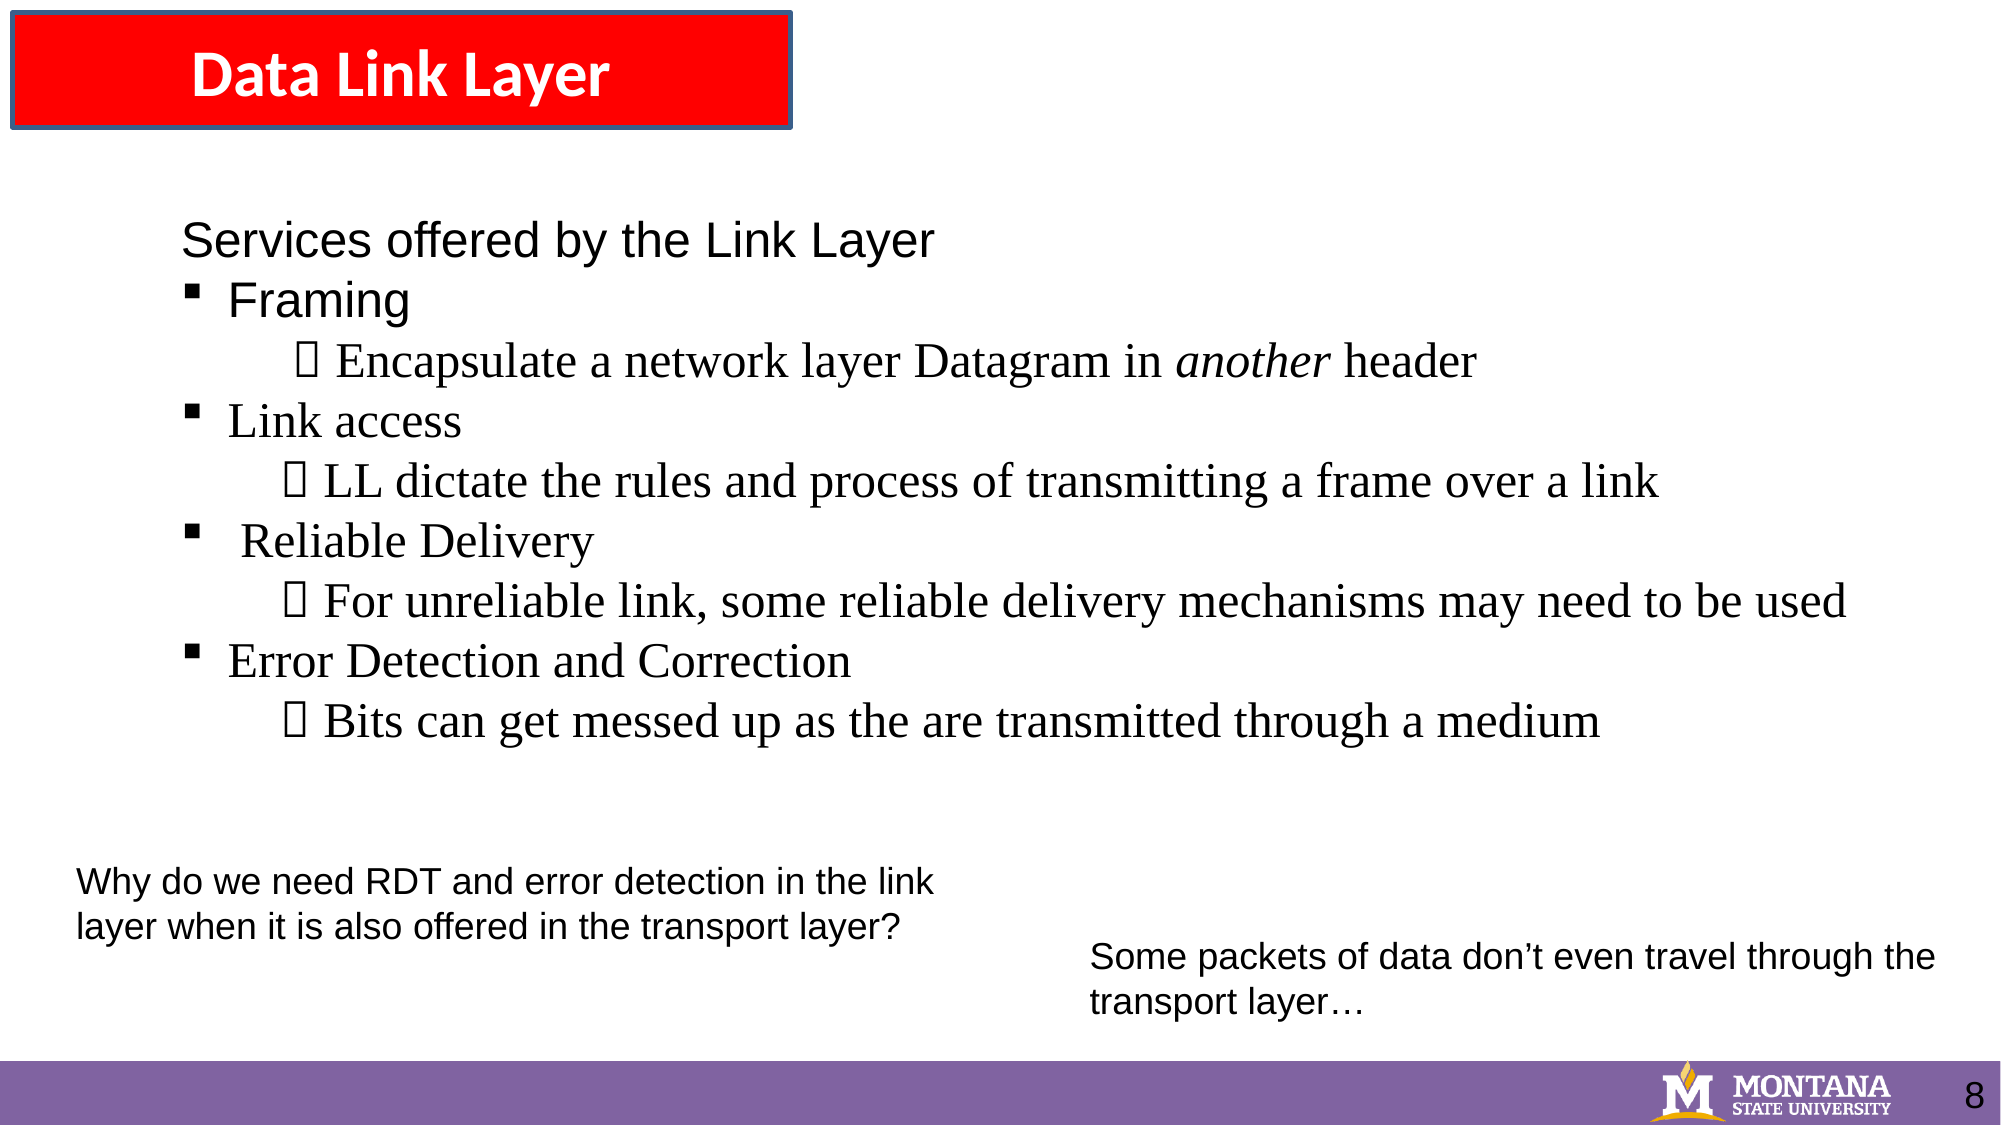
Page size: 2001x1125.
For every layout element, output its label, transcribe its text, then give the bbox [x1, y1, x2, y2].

text_box Why do we need RDT and error detection in the link layer when it is also offered in the transport layer? [61, 849, 999, 955]
text_box Services offered by the Link Layer Framing  Encapsulate a network layer Datagram in another header Link access  LL dictate the rules and process of transmitting a frame over a link Reliable Delivery  For unreliable link, some reliable delivery mechanisms may need to be used Error Detection and Correction  Bits can get messed up as the are transmitted through a medium [166, 199, 1864, 755]
picture [1650, 1060, 1891, 1122]
text_box Data Link Layer [10, 10, 793, 130]
slide_number 8 [1937, 1072, 1994, 1125]
text_box Some packets of data don’t even travel through the transport layer… [1074, 924, 1977, 1030]
